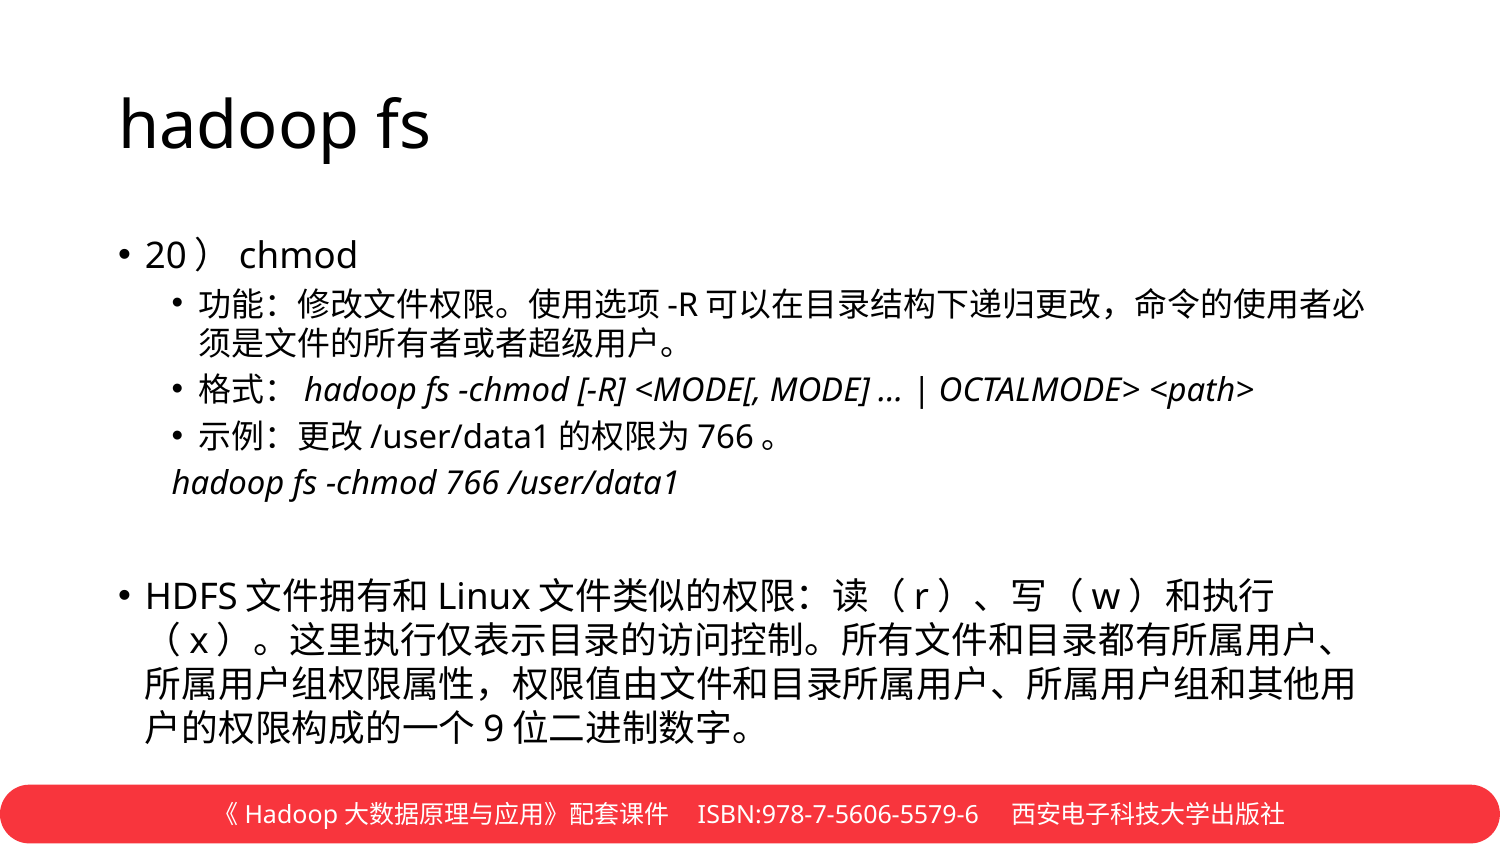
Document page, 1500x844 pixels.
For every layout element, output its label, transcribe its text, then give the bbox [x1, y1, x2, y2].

list 20）chmod 功能：修改文件权限。使用选项-R可以在目录结构下递归更改，命令的使用者必须是文件的所有者或者超级用户。 格式：hadoop fs -chmod [-R] <MODE[, MODE] … | OCTALMODE> <path> 示例：更改/user/data1的权限为766。 hadoop fs -chmod 766 /user/data1 HDFS文件拥有和Linux文件类似的权限：读（r）、写（w）和执行（x）。这里执行仅表示目录的访问控制。所有文件和目录都有所属用户、所属用户组权限属性，权限值由文件和目录所属用户、所属用户组和其他用户的权限构成的一个9位二进制数字。 [103, 224, 1397, 760]
title hadoop fs [103, 44, 1397, 208]
